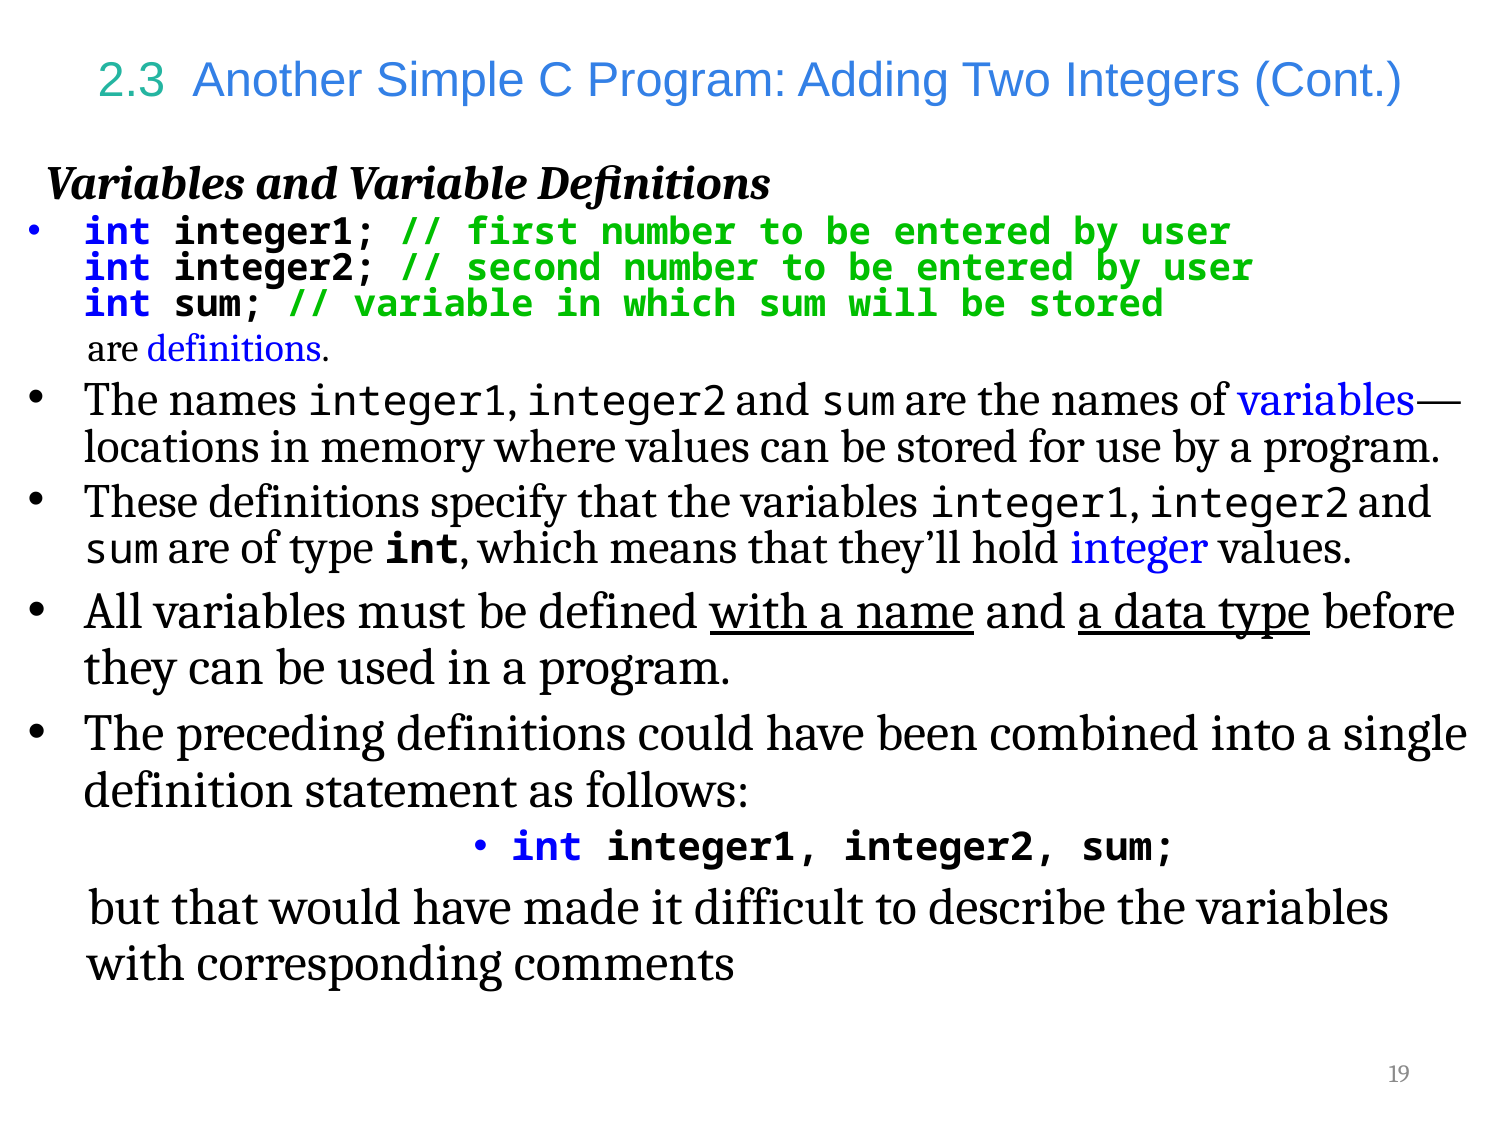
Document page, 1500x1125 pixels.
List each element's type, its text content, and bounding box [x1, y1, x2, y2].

slide_number 19 [1074, 1042, 1425, 1103]
list Variables and Variable Definitions int integer1; // first number to be entered by user int integer2; // second number to be entered by user int sum; // variable in which sum will be stored are definitions. The names integer1, integer2 and sum are the names of variables—locations in memory where values can be stored for use by a program. These definitions specify that the variables integer1, integer2 and sum are of type int, which means that they’ll hold integer values. All variables must be defined with a name and a data type before they can be used in a program. The preceding definitions could have been combined into a single definition statement as follows: int integer1, integer2, sum; but that would have made it difficult to describe the variables with corresponding comments [12, 154, 1488, 1110]
title 2.3 Another Simple C Program: Adding Two Integers (Cont.) [75, 12, 1425, 143]
